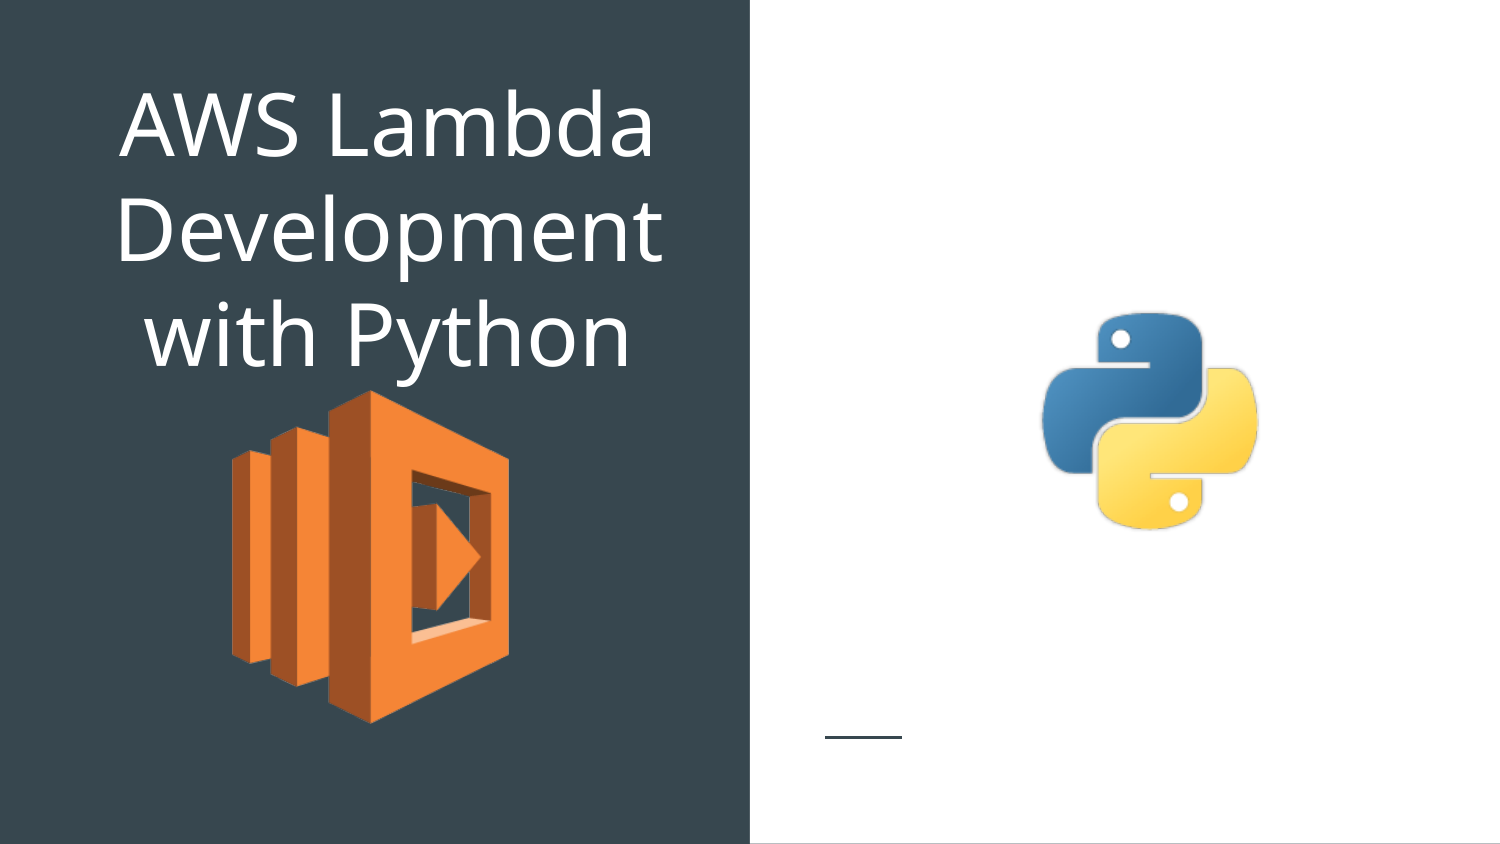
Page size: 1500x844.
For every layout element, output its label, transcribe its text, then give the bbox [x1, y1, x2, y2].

picture [202, 388, 539, 726]
picture [993, 265, 1307, 579]
title AWS Lambda Development with Python [56, 118, 721, 400]
